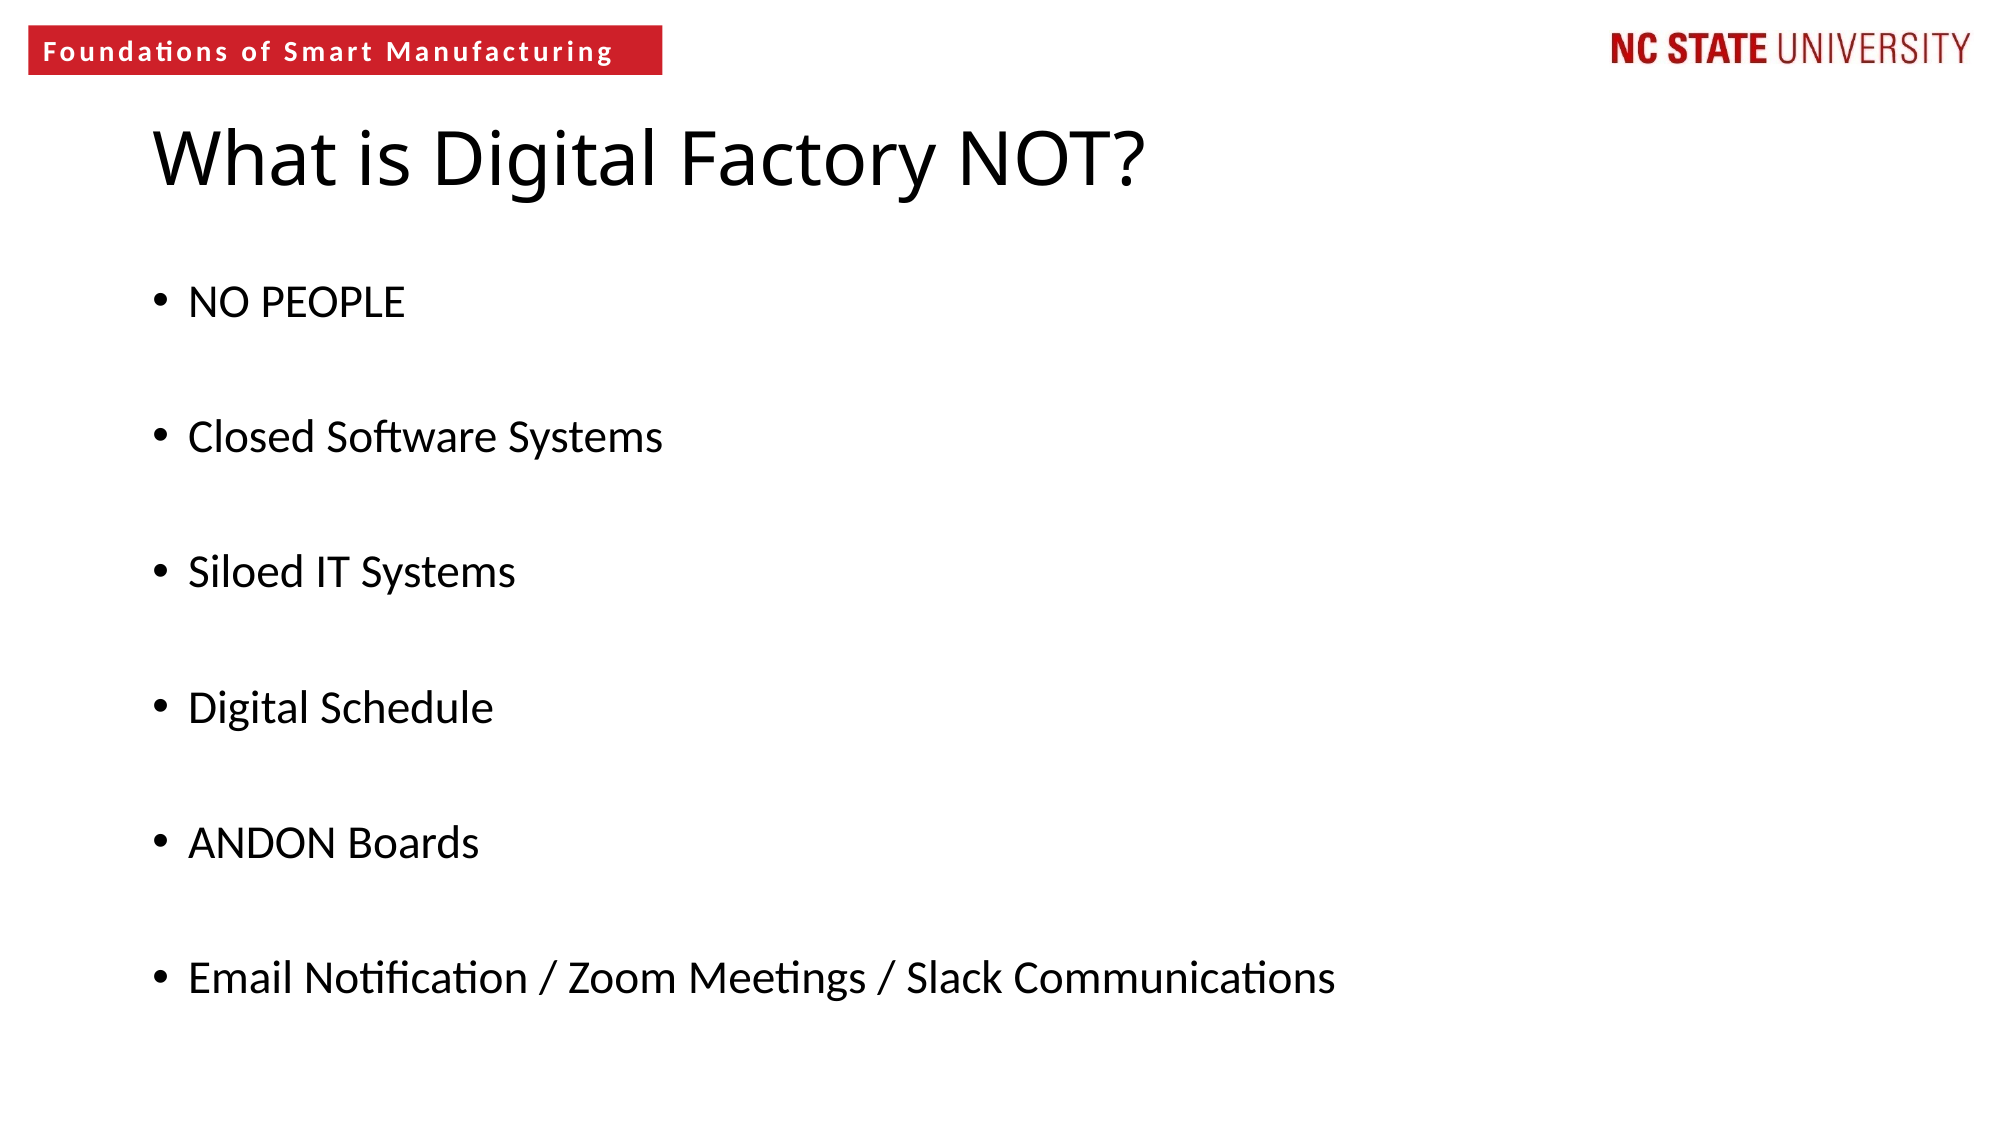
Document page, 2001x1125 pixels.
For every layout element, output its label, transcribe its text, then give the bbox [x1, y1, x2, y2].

list NO PEOPLE Closed Software Systems Siloed IT Systems Digital Schedule ANDON Boards Email Notification / Zoom Meetings / Slack Communications [137, 268, 1863, 1014]
picture [1609, 30, 1974, 68]
title What is Digital Factory NOT? [137, 101, 1863, 221]
